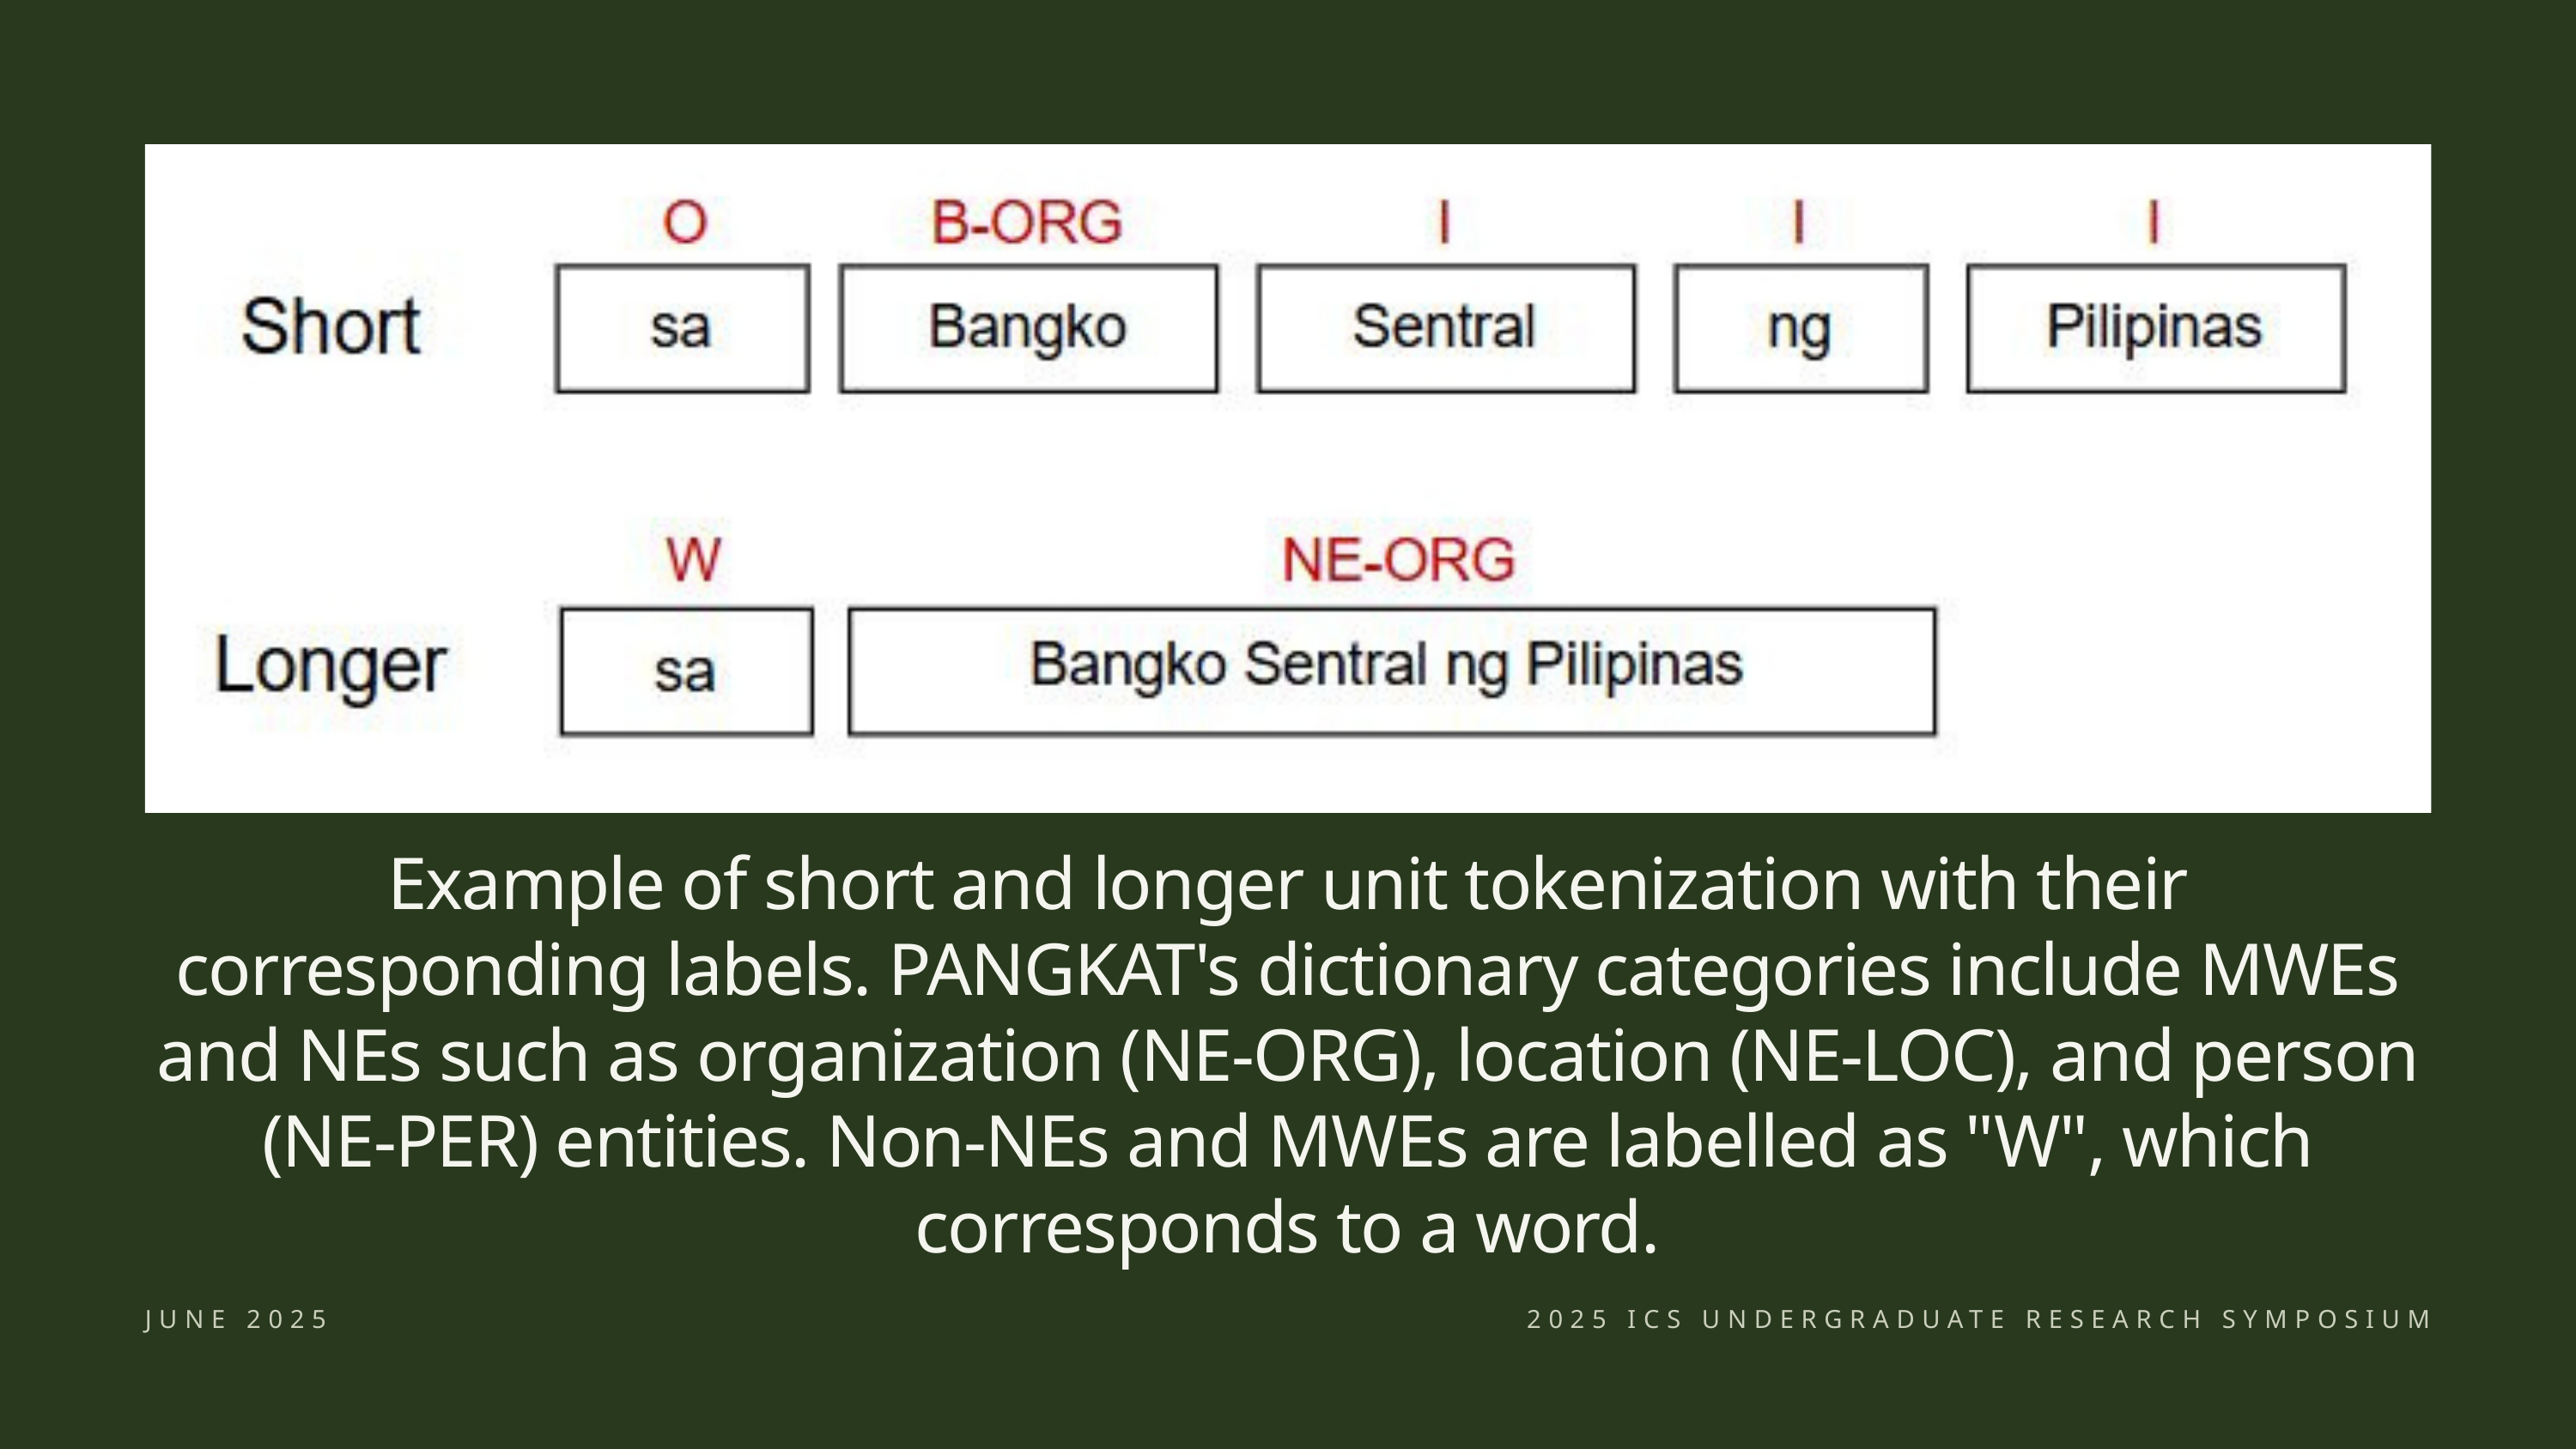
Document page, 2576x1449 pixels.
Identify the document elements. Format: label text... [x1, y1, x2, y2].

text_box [144, 144, 2432, 1262]
text_box JUNE 2025 [144, 1303, 474, 1334]
text_box 2025 ICS UNDERGRADUATE RESEARCH SYMPOSIUM [1492, 1303, 2432, 1334]
